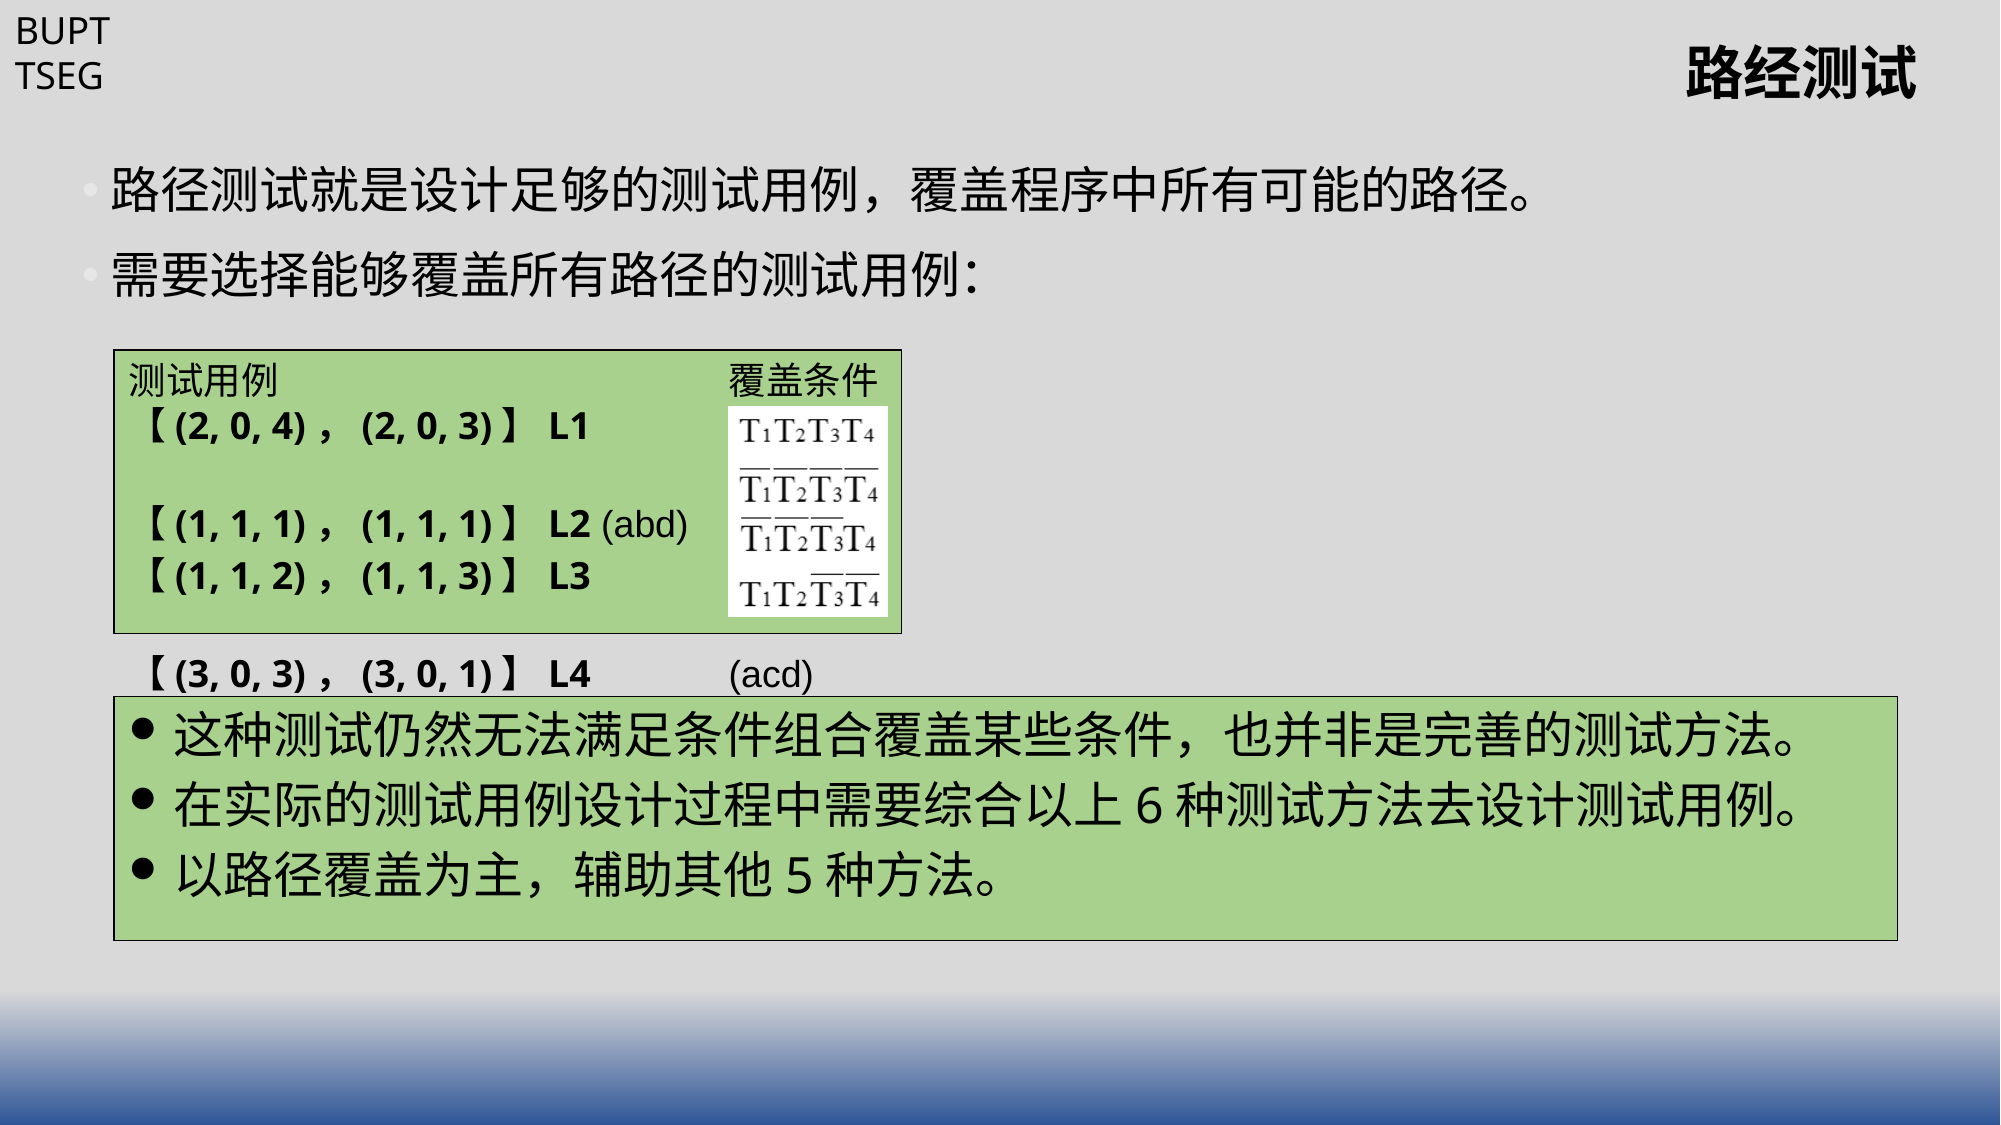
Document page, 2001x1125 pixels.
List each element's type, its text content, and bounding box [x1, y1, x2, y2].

list 路径测试就是设计足够的测试用例，覆盖程序中所有可能的路径。 需要选择能够覆盖所有路径的测试用例： [66, 151, 1934, 1014]
title 路经测试 [167, 22, 1934, 129]
text_box 这种测试仍然无法满足条件组合覆盖某些条件，也并非是完善的测试方法。 在实际的测试用例设计过程中需要综合以上6种测试方法去设计测试用例。 以路径覆盖为主，辅助其他5种方法。 [114, 696, 1898, 941]
picture [728, 406, 888, 617]
text_box 测试用例 覆盖条件 【(2, 0, 4)，(2, 0, 3)】L1 (ace) 【(1, 1, 1)，(1, 1, 1)】L2 (abd) 【(1, 1, 2)，(1, 1, 3)】L3 (abe) 【(3, 0, 3)，(3, 0, 1)】L4 (acd) [114, 349, 902, 634]
